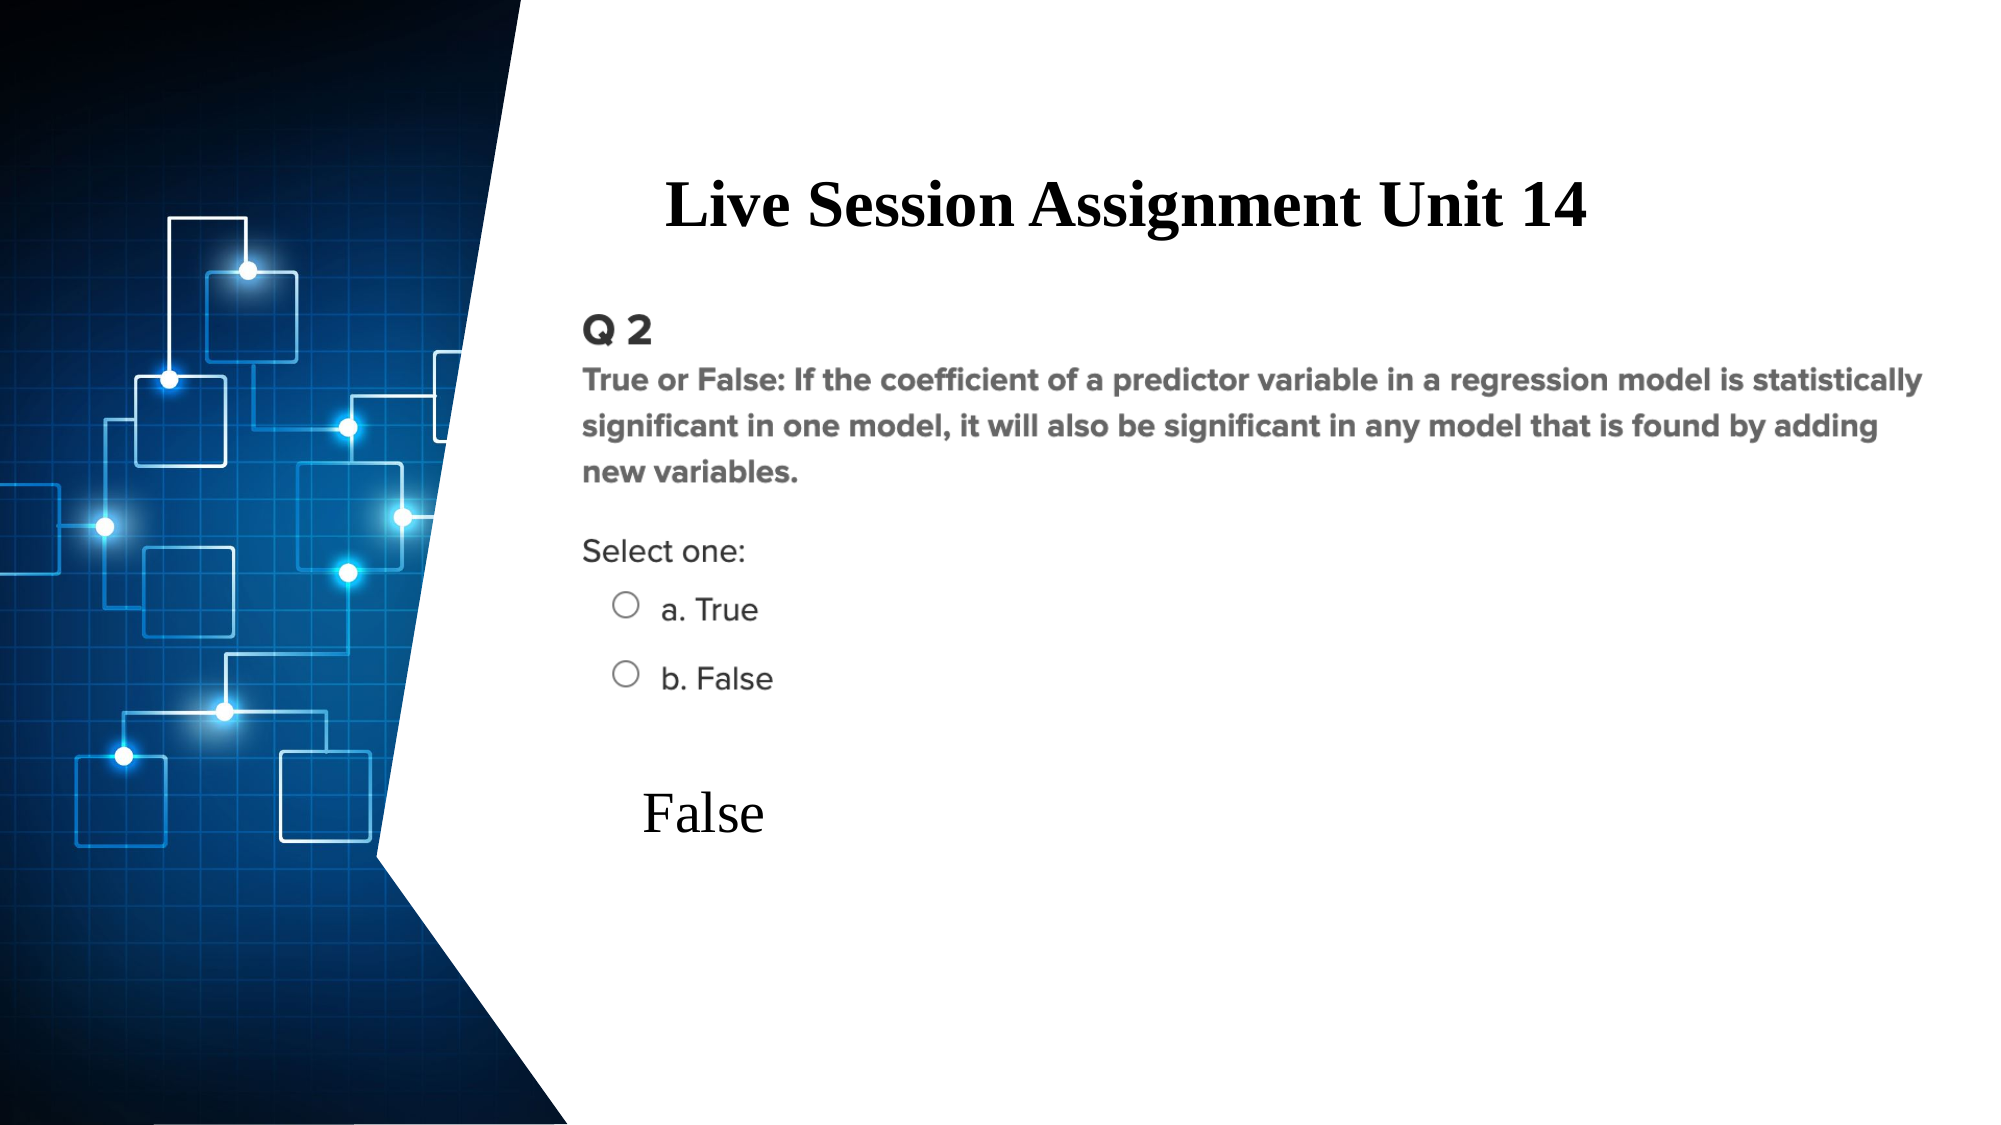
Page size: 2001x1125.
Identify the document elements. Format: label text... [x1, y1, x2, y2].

picture [0, 0, 1949, 1125]
list False [627, 774, 1629, 1007]
title Live Session Assignment Unit 14 [650, 89, 1855, 290]
